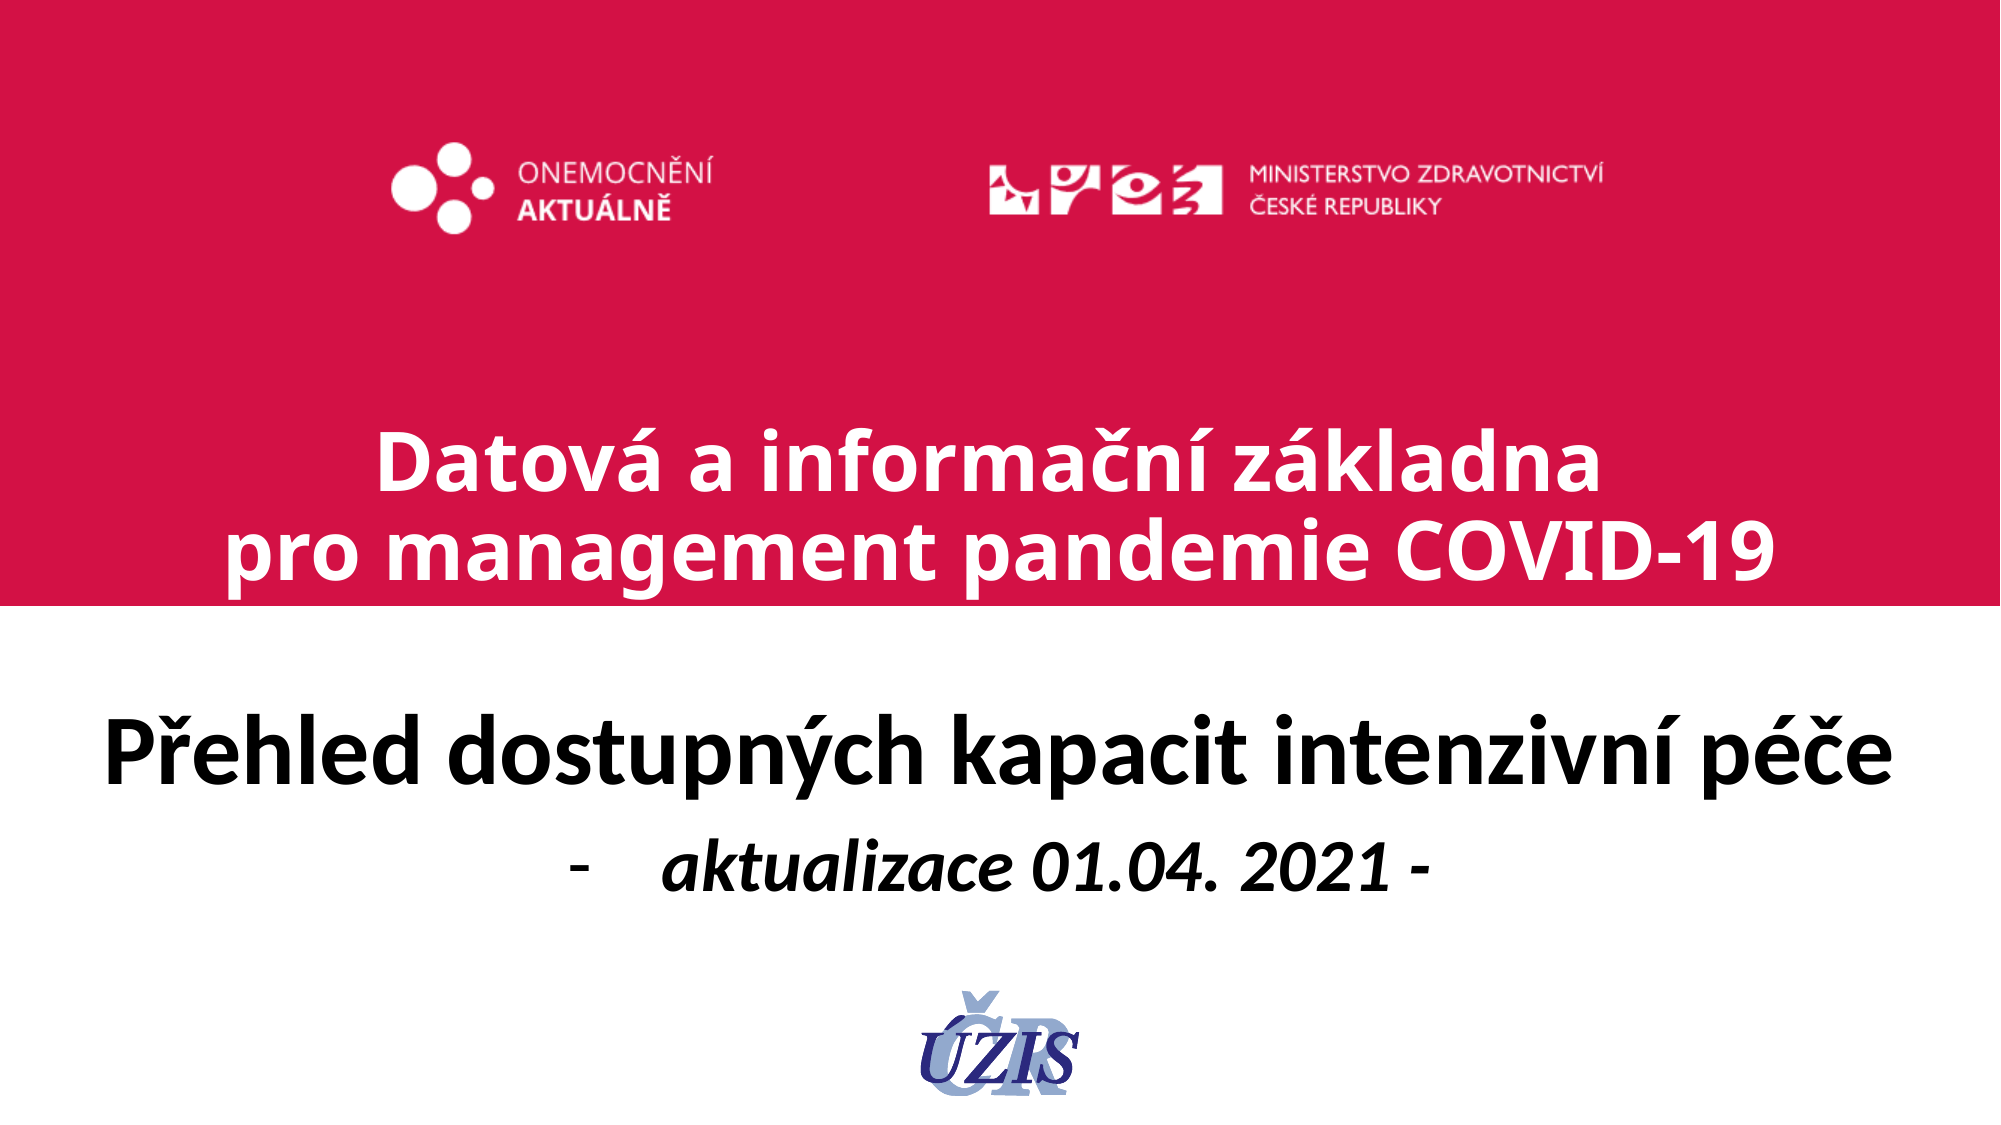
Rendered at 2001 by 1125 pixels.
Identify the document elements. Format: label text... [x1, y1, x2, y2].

title Datová a informační základna pro management pandemie COVID-19 [0, 410, 2000, 606]
subtitle Přehled dostupných kapacit intenzivní péče aktualizace 01.04. 2021 - [69, 674, 1931, 932]
